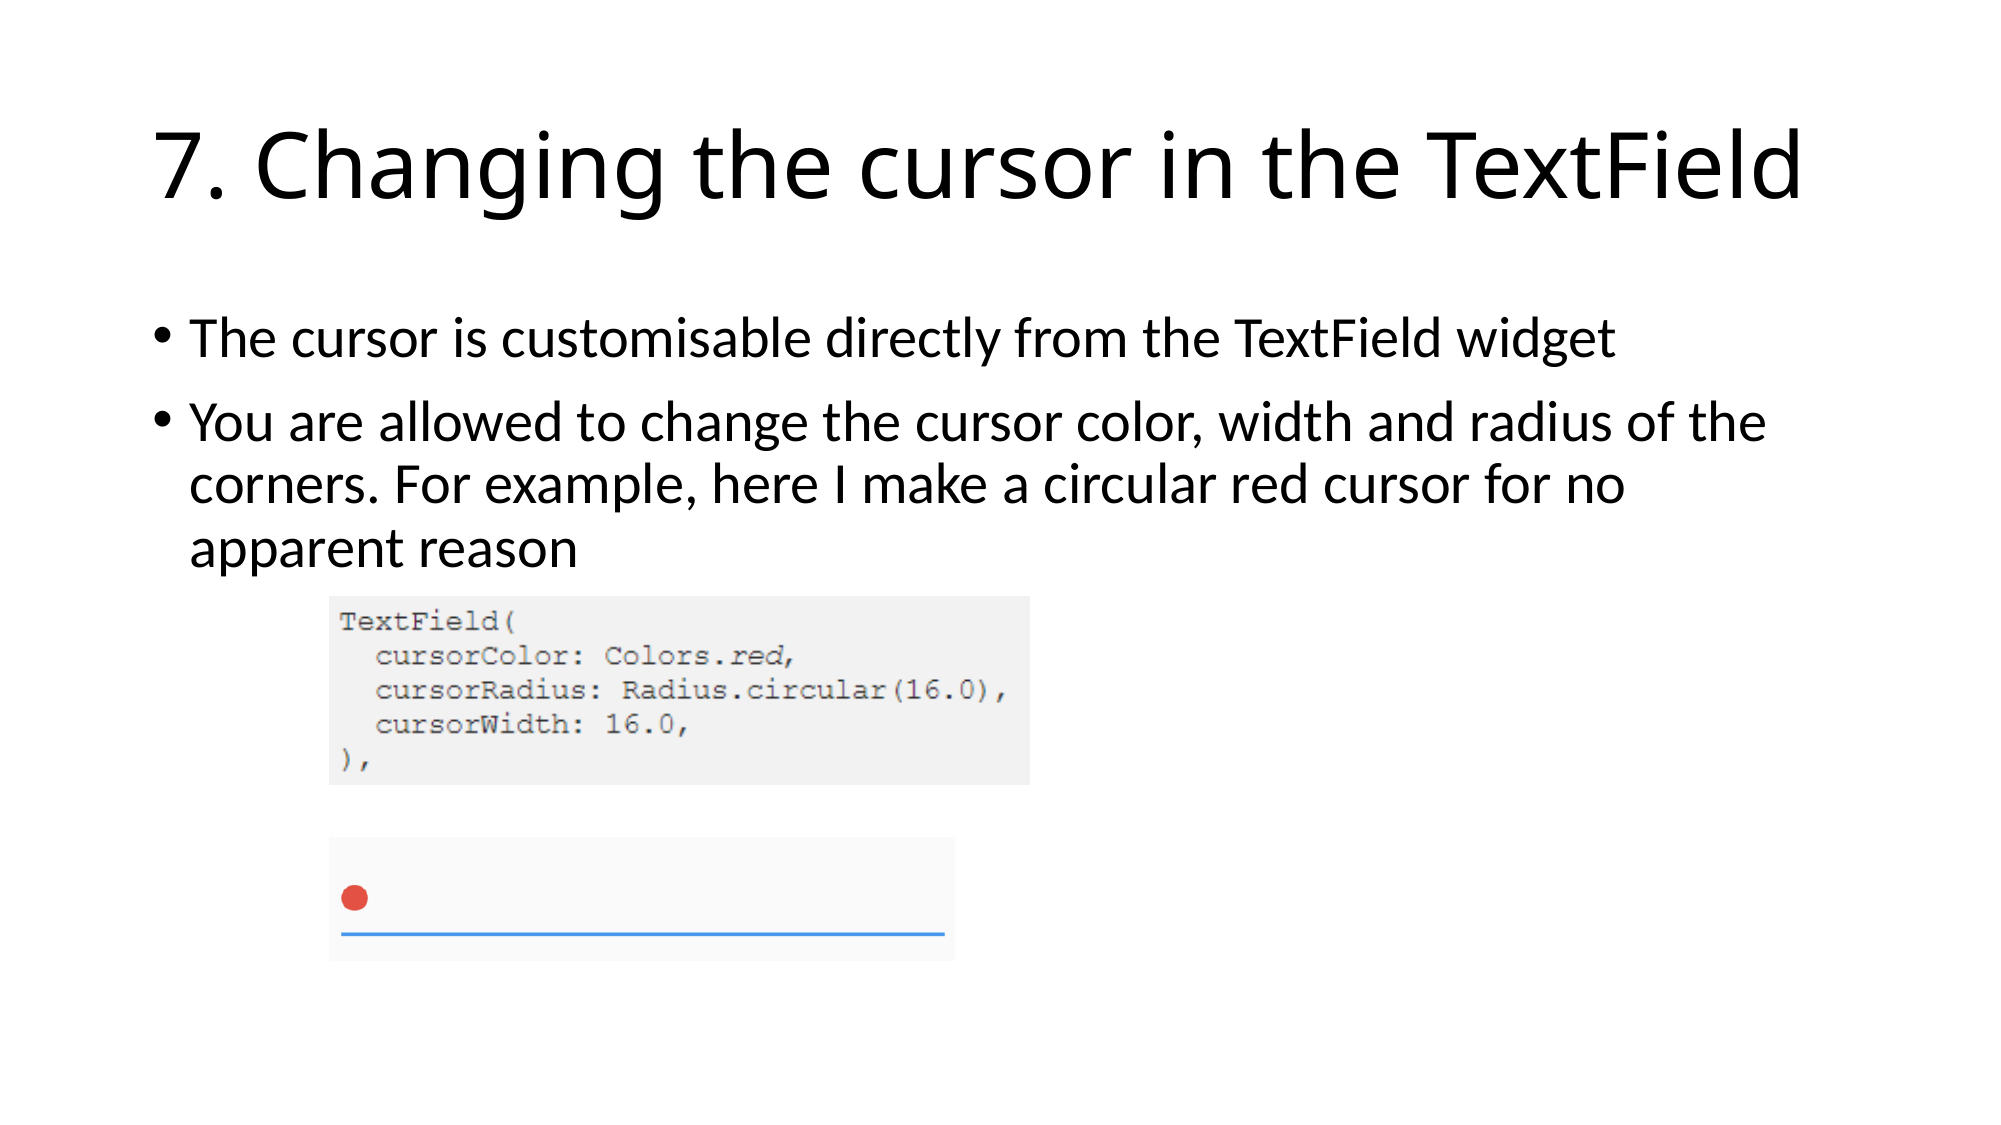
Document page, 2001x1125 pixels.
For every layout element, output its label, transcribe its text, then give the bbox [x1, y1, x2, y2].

picture [329, 837, 955, 961]
picture [329, 596, 1030, 785]
title 7. Changing the cursor in the TextField [137, 59, 1863, 278]
list The cursor is customisable directly from the TextField widget You are allowed to change the cursor color, width and radius of the corners. For example, here I make a circular red cursor for no apparent reason [137, 299, 1863, 1014]
